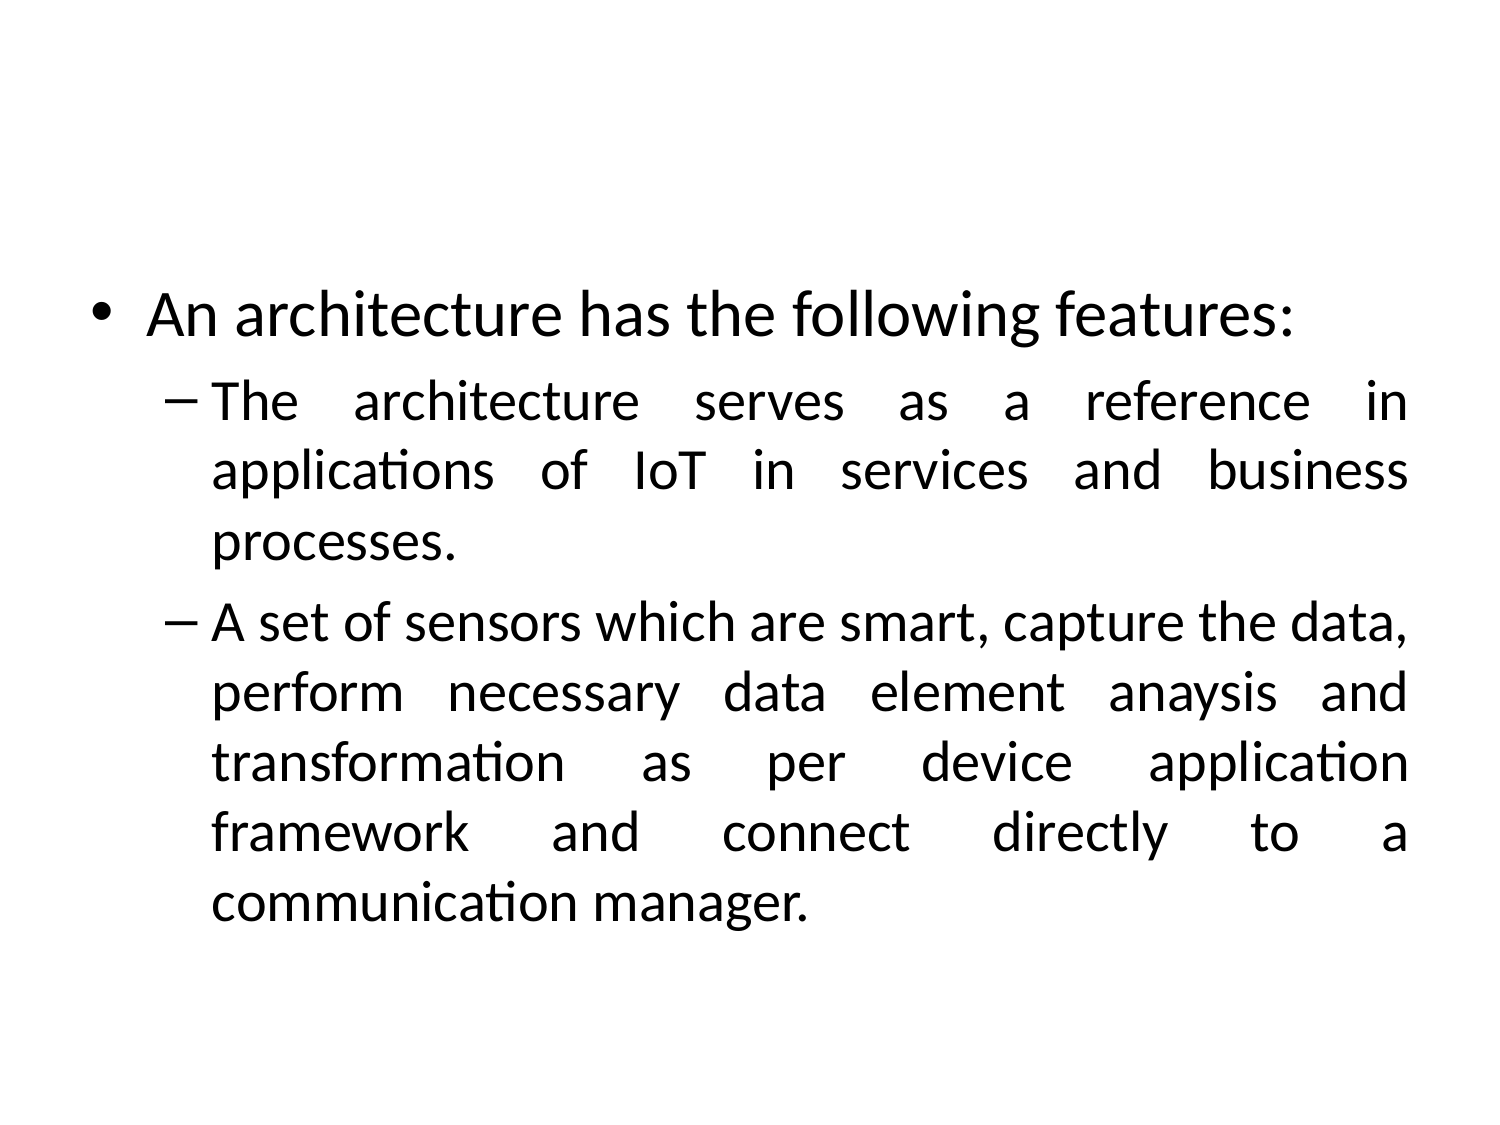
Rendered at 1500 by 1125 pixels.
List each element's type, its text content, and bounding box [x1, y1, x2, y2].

list An architecture has the following features: The architecture serves as a reference in applications of IoT in services and business processes. A set of sensors which are smart, capture the data, perform necessary data element anaysis and transformation as per device application framework and connect directly to a communication manager. [75, 262, 1425, 1005]
